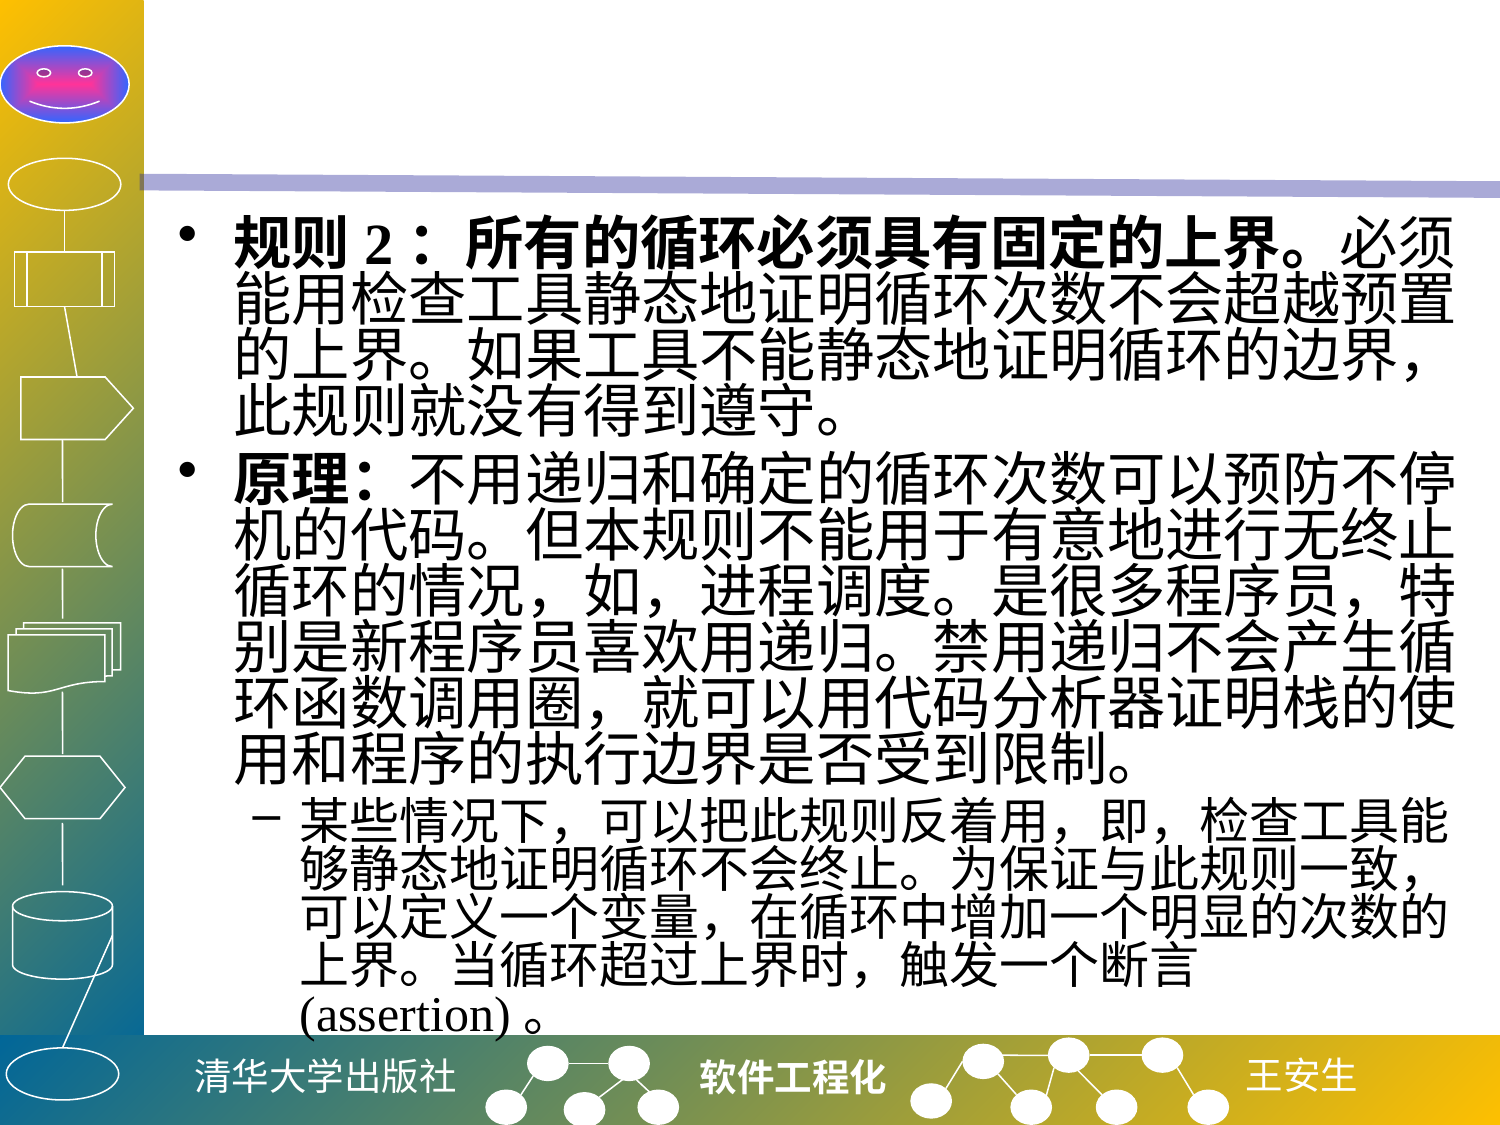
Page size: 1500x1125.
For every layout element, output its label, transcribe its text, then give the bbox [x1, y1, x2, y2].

list 规则2：所有的循环必须具有固定的上界。必须能用检查工具静态地证明循环次数不会超越预置的上界。如果工具不能静态地证明循环的边界，此规则就没有得到遵守。 原理：不用递归和确定的循环次数可以预防不停机的代码。但本规则不能用于有意地进行无终止循环的情况，如，进程调度。是很多程序员，特别是新程序员喜欢用递归。禁用递归不会产生循环函数调用圈，就可以用代码分析器证明栈的使用和程序的执行边界是否受到限制。 某些情况下，可以把此规则反着用，即，检查工具能够静态地证明循环不会终止。为保证与此规则一致，可以定义一个变量，在循环中增加一个明显的次数的上界。当循环超过上界时，触发一个断言(assertion)。 [162, 212, 1476, 1017]
